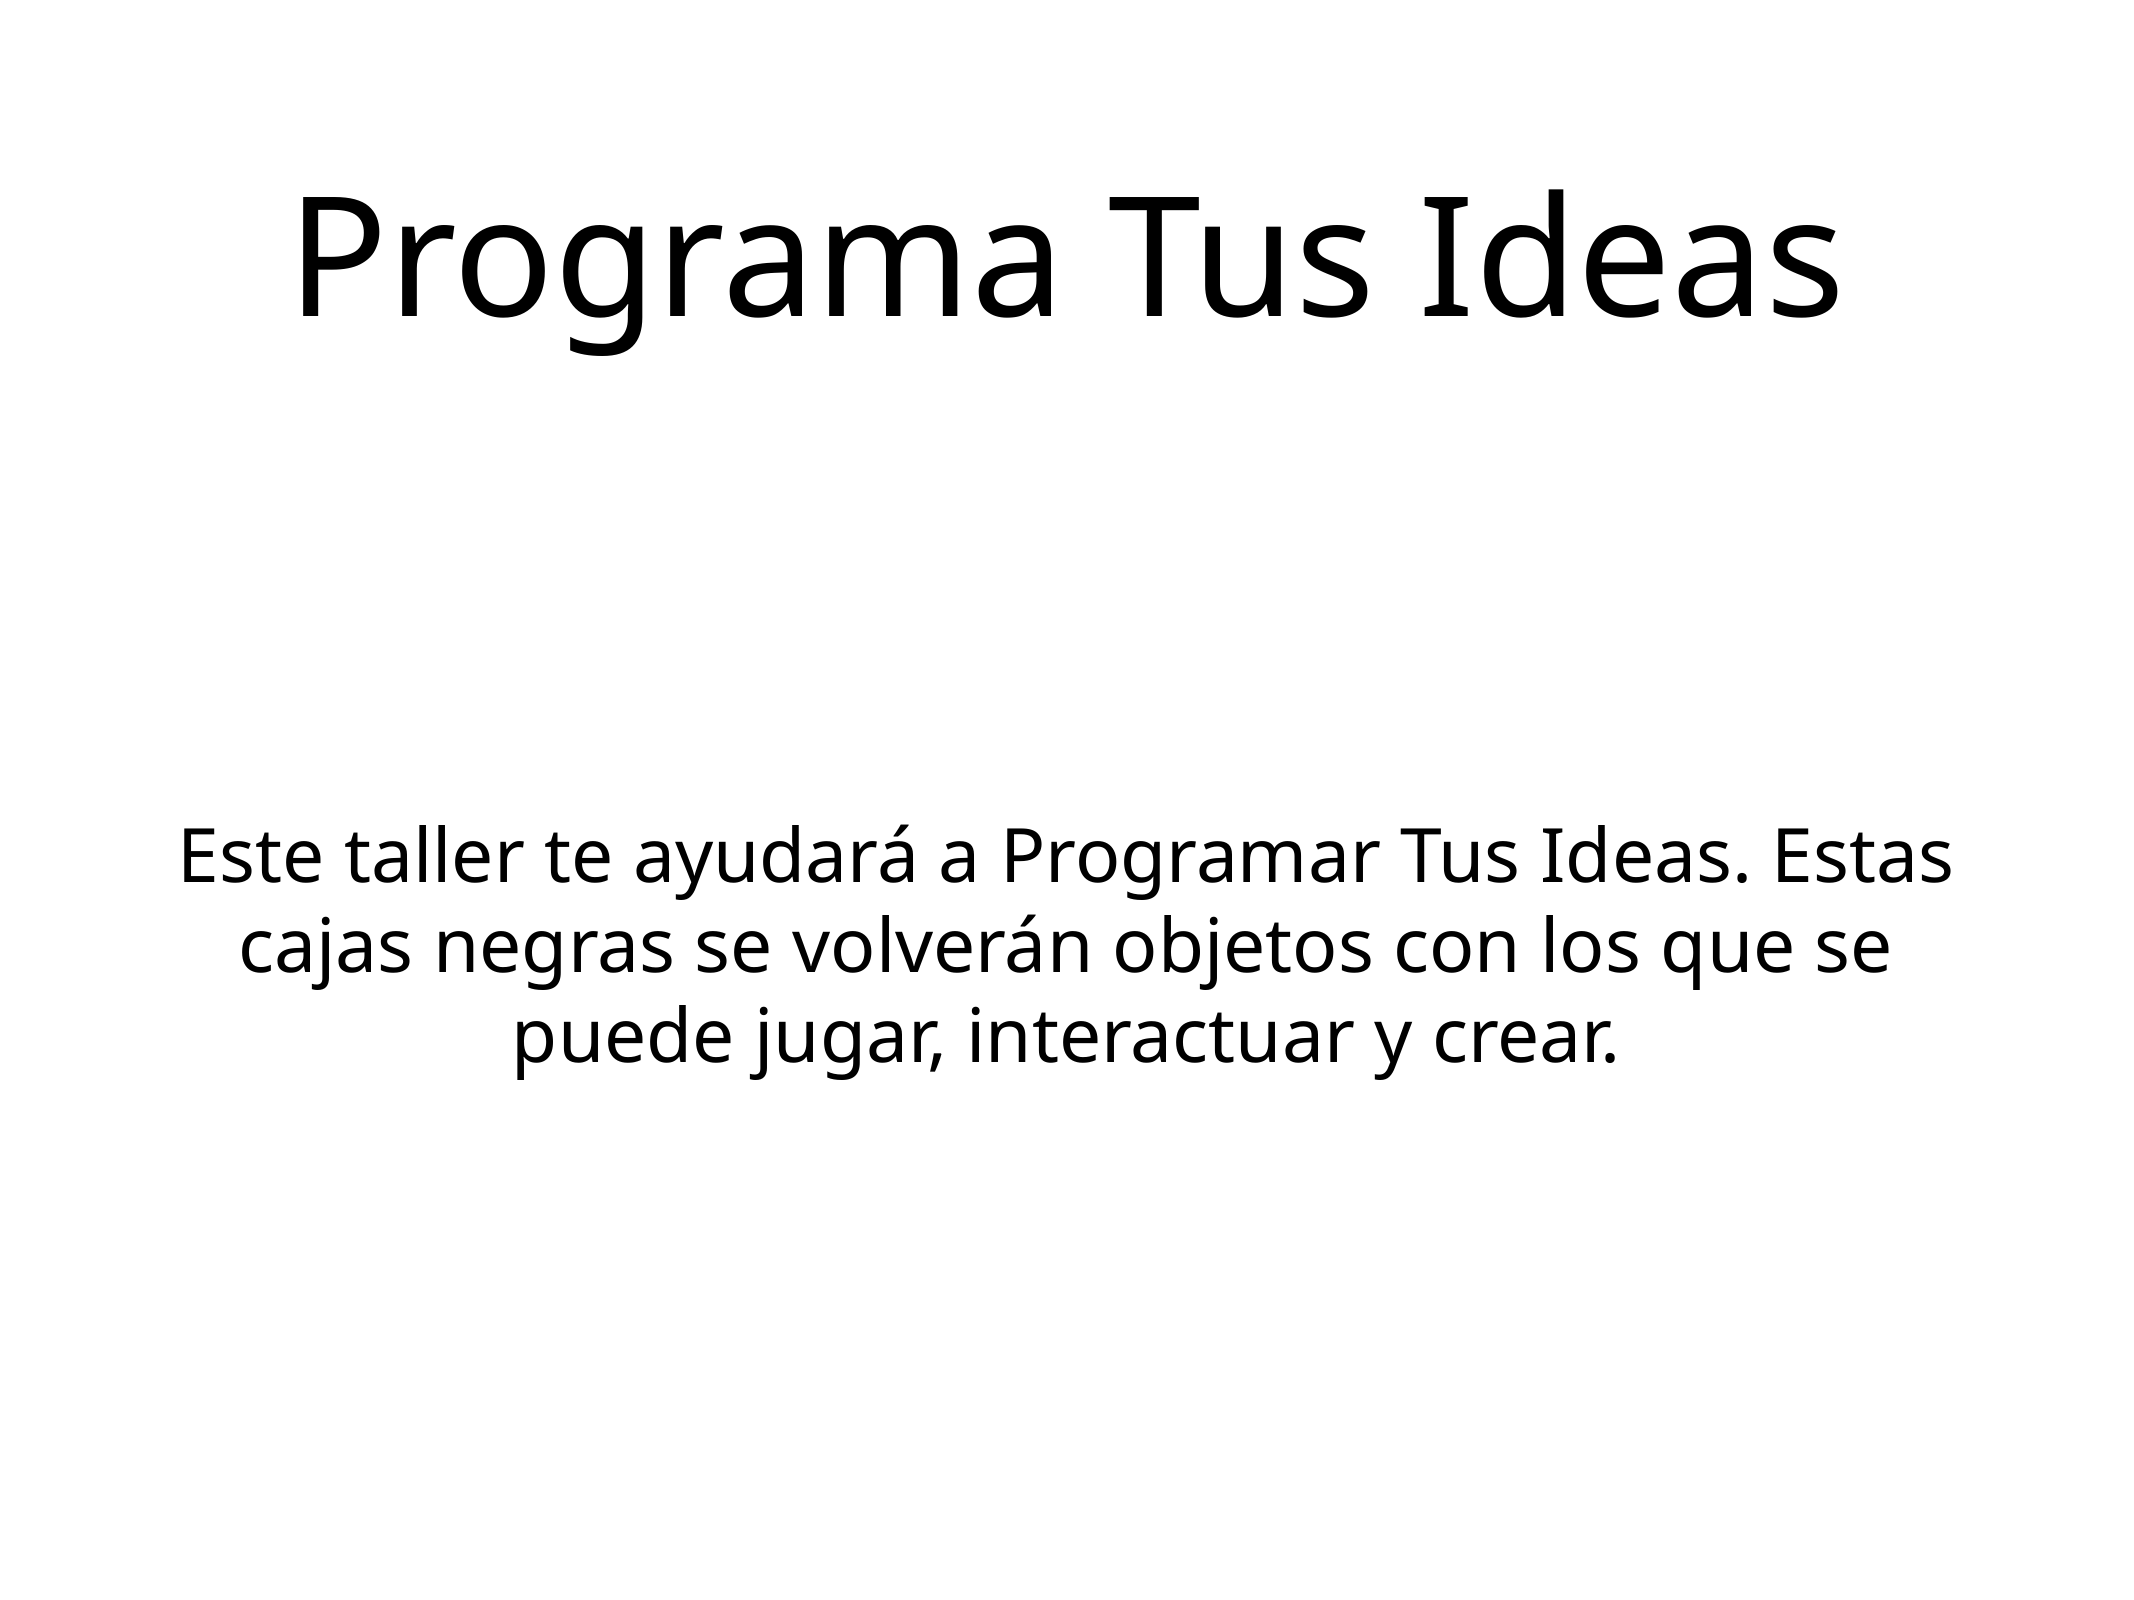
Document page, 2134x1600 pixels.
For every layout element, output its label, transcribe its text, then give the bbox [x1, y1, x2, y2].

list Este taller te ayudará a Programar Tus Ideas. Estas cajas negras se volverán objetos con los que se puede jugar, interactuar y crear. [155, 426, 1978, 1459]
title Programa Tus Ideas [155, 72, 1978, 426]
